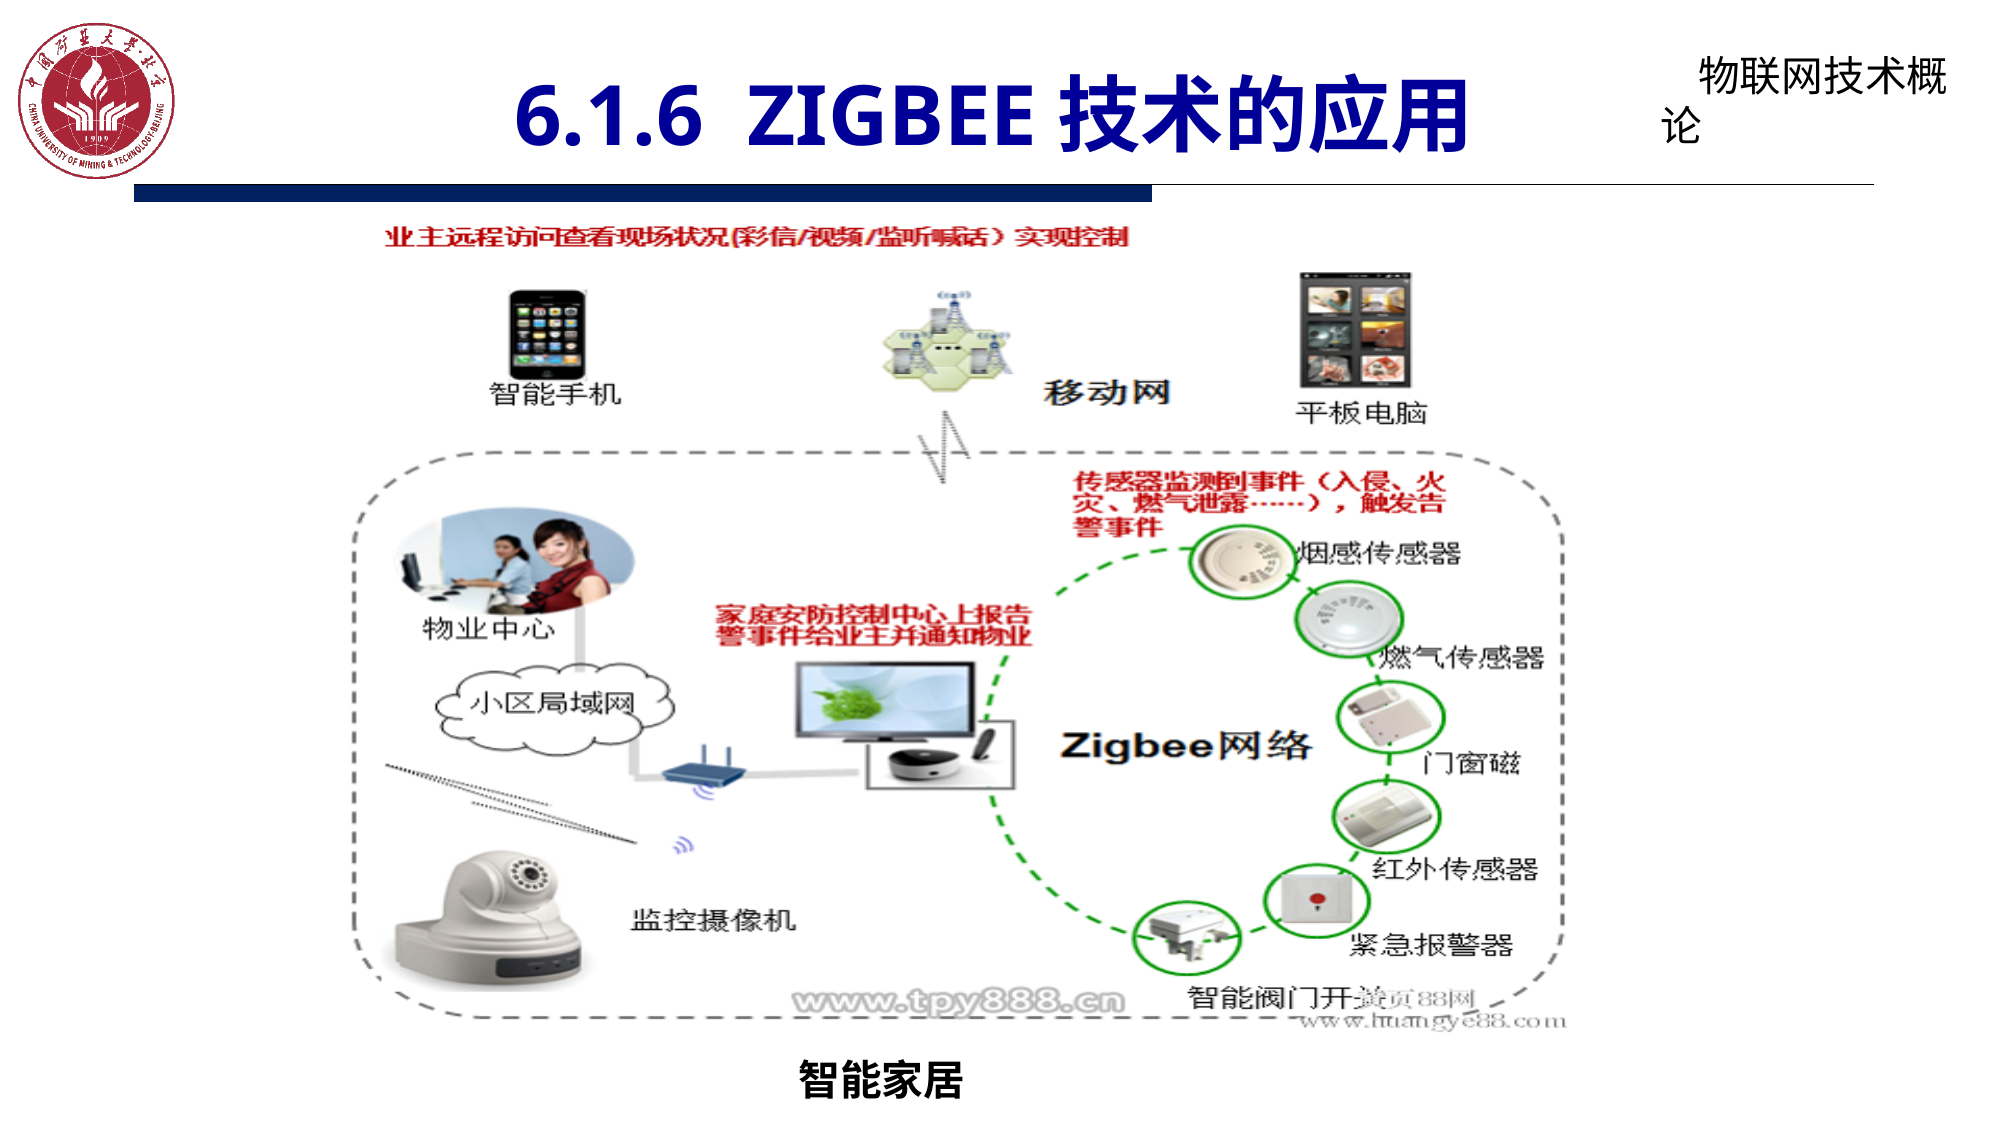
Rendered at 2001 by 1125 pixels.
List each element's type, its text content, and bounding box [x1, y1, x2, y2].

picture [338, 207, 1589, 1035]
title 6.1.6 ZigBee技术的应用 [279, 54, 1709, 161]
text_box 智能家居 [704, 1046, 1060, 1116]
picture [0, 0, 197, 197]
